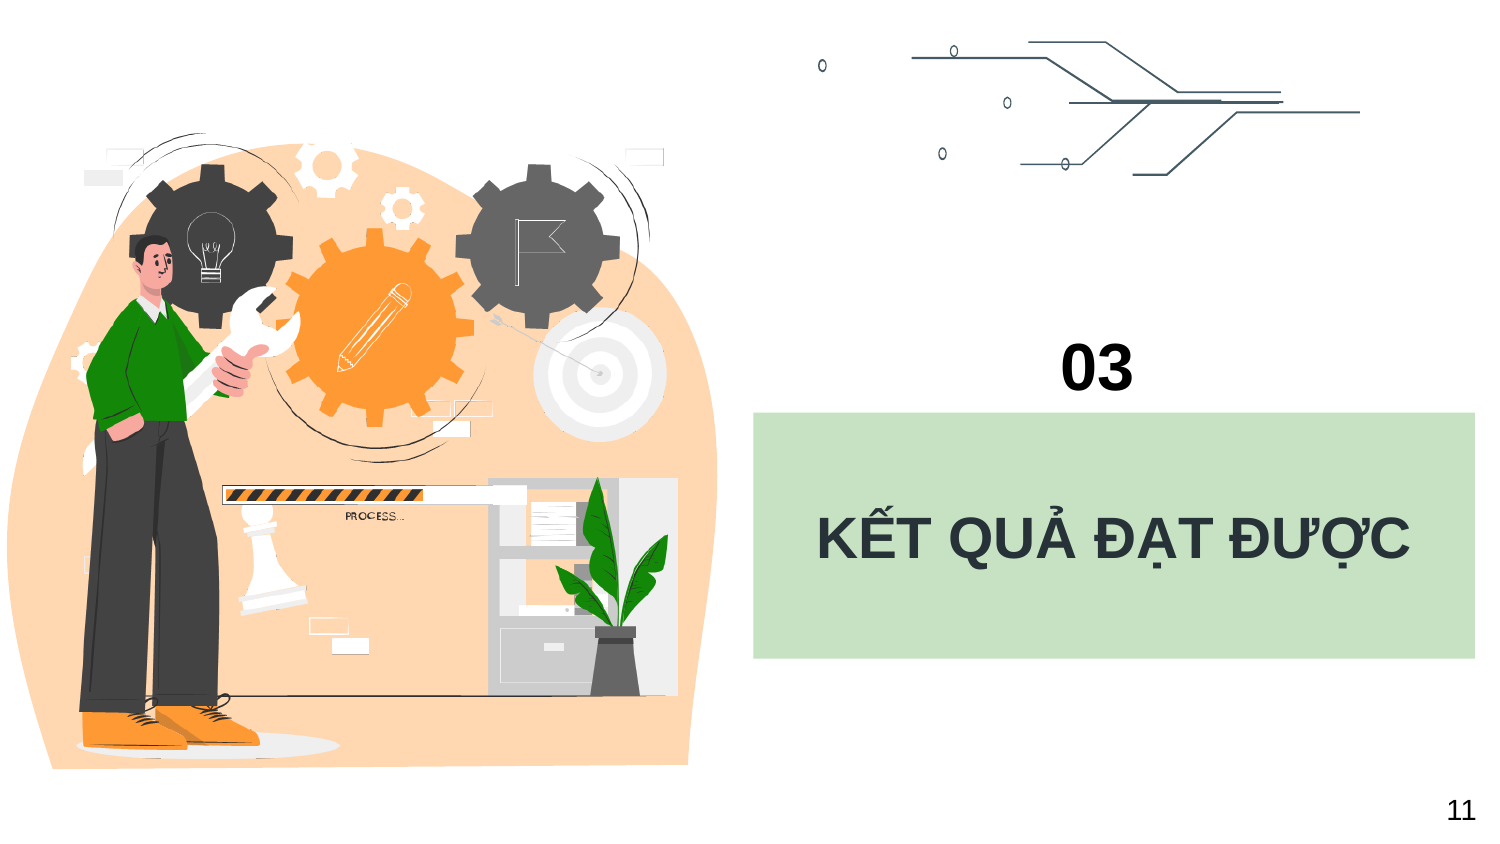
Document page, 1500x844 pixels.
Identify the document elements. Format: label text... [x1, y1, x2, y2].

text_box KẾT QUẢ ĐẠT ĐƯỢC [753, 412, 1475, 659]
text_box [815, 46, 1422, 169]
text_box [6, 331, 372, 770]
text_box 03 [1045, 316, 1374, 412]
text_box 11 [1431, 783, 1500, 844]
picture [69, 132, 679, 759]
text_box [679, 313, 718, 765]
